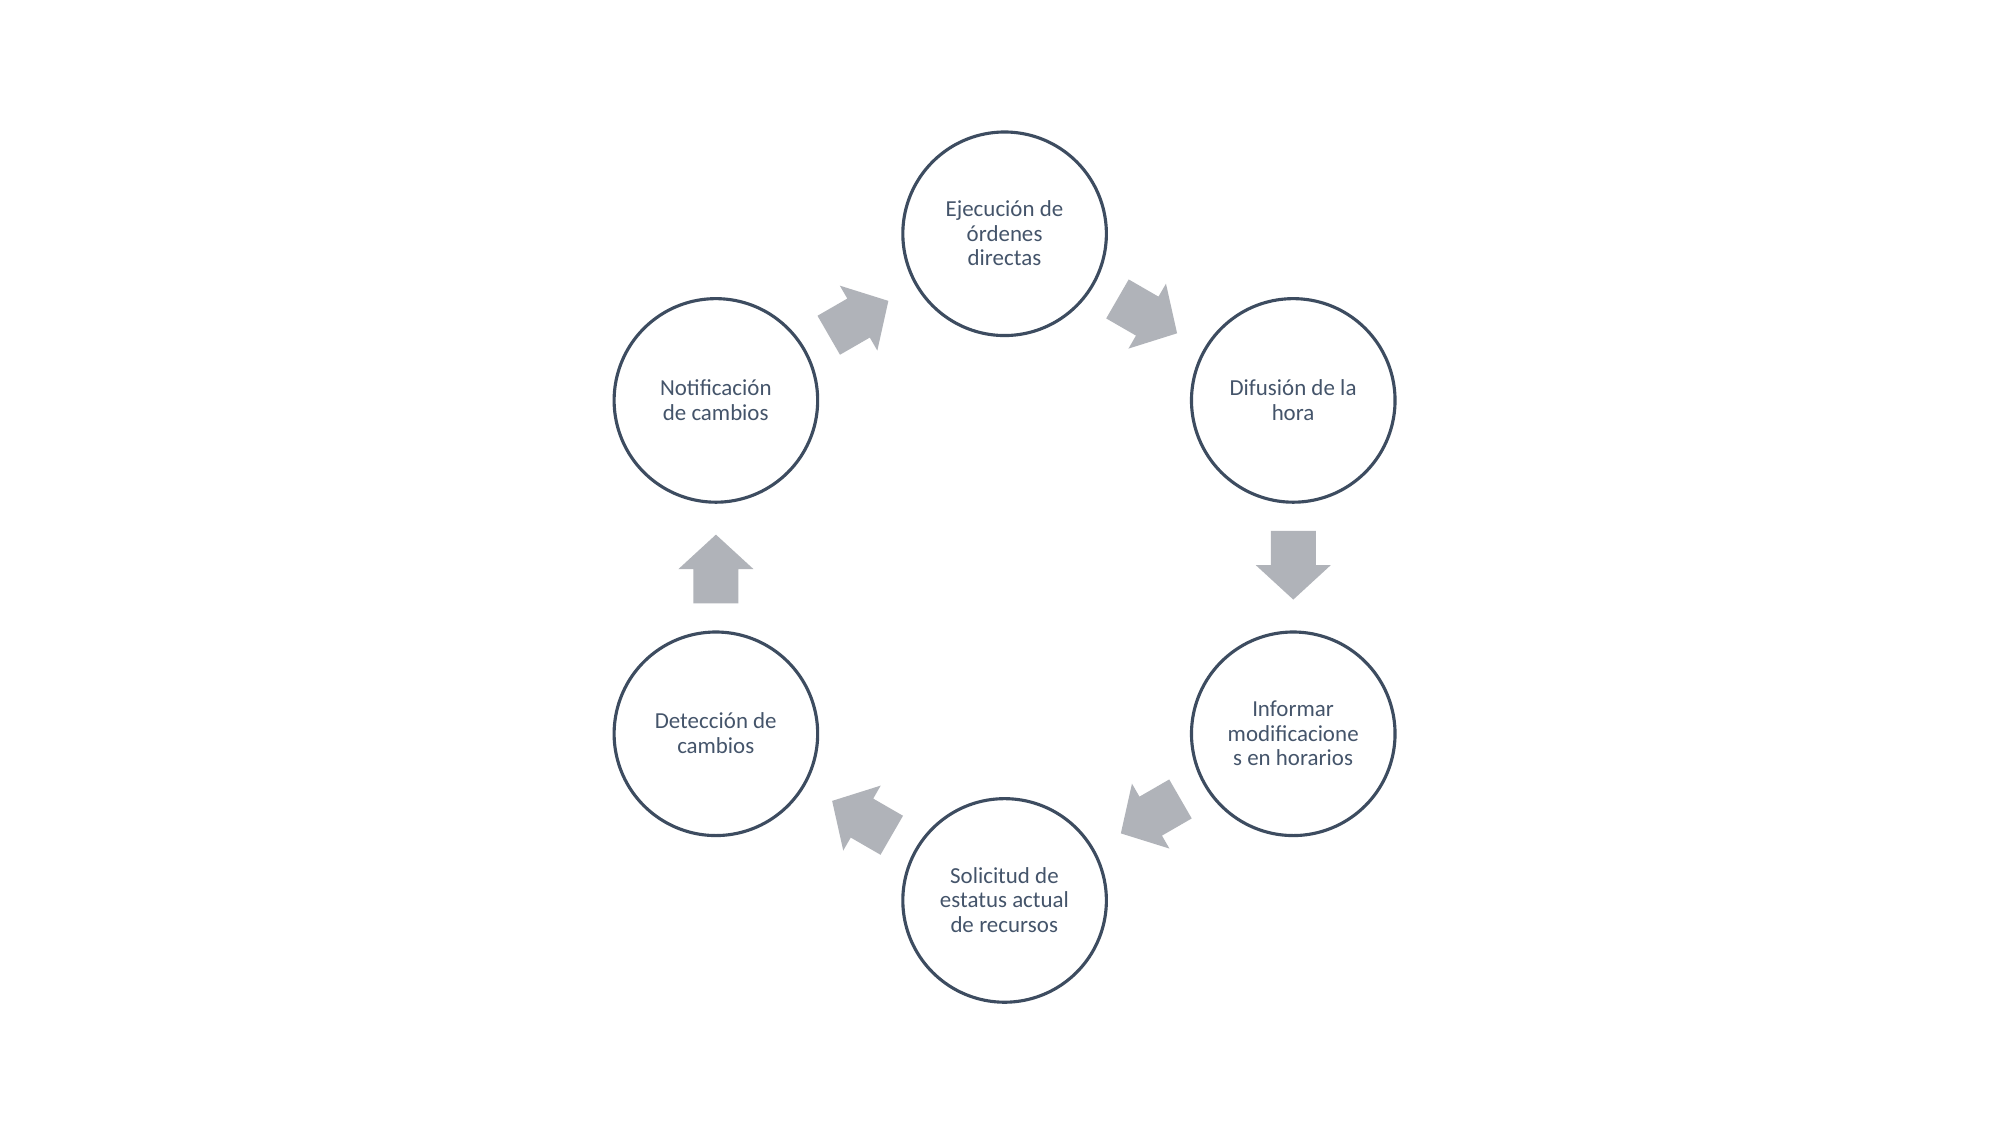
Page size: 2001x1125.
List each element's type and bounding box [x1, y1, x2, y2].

text_box [333, 117, 1667, 1007]
